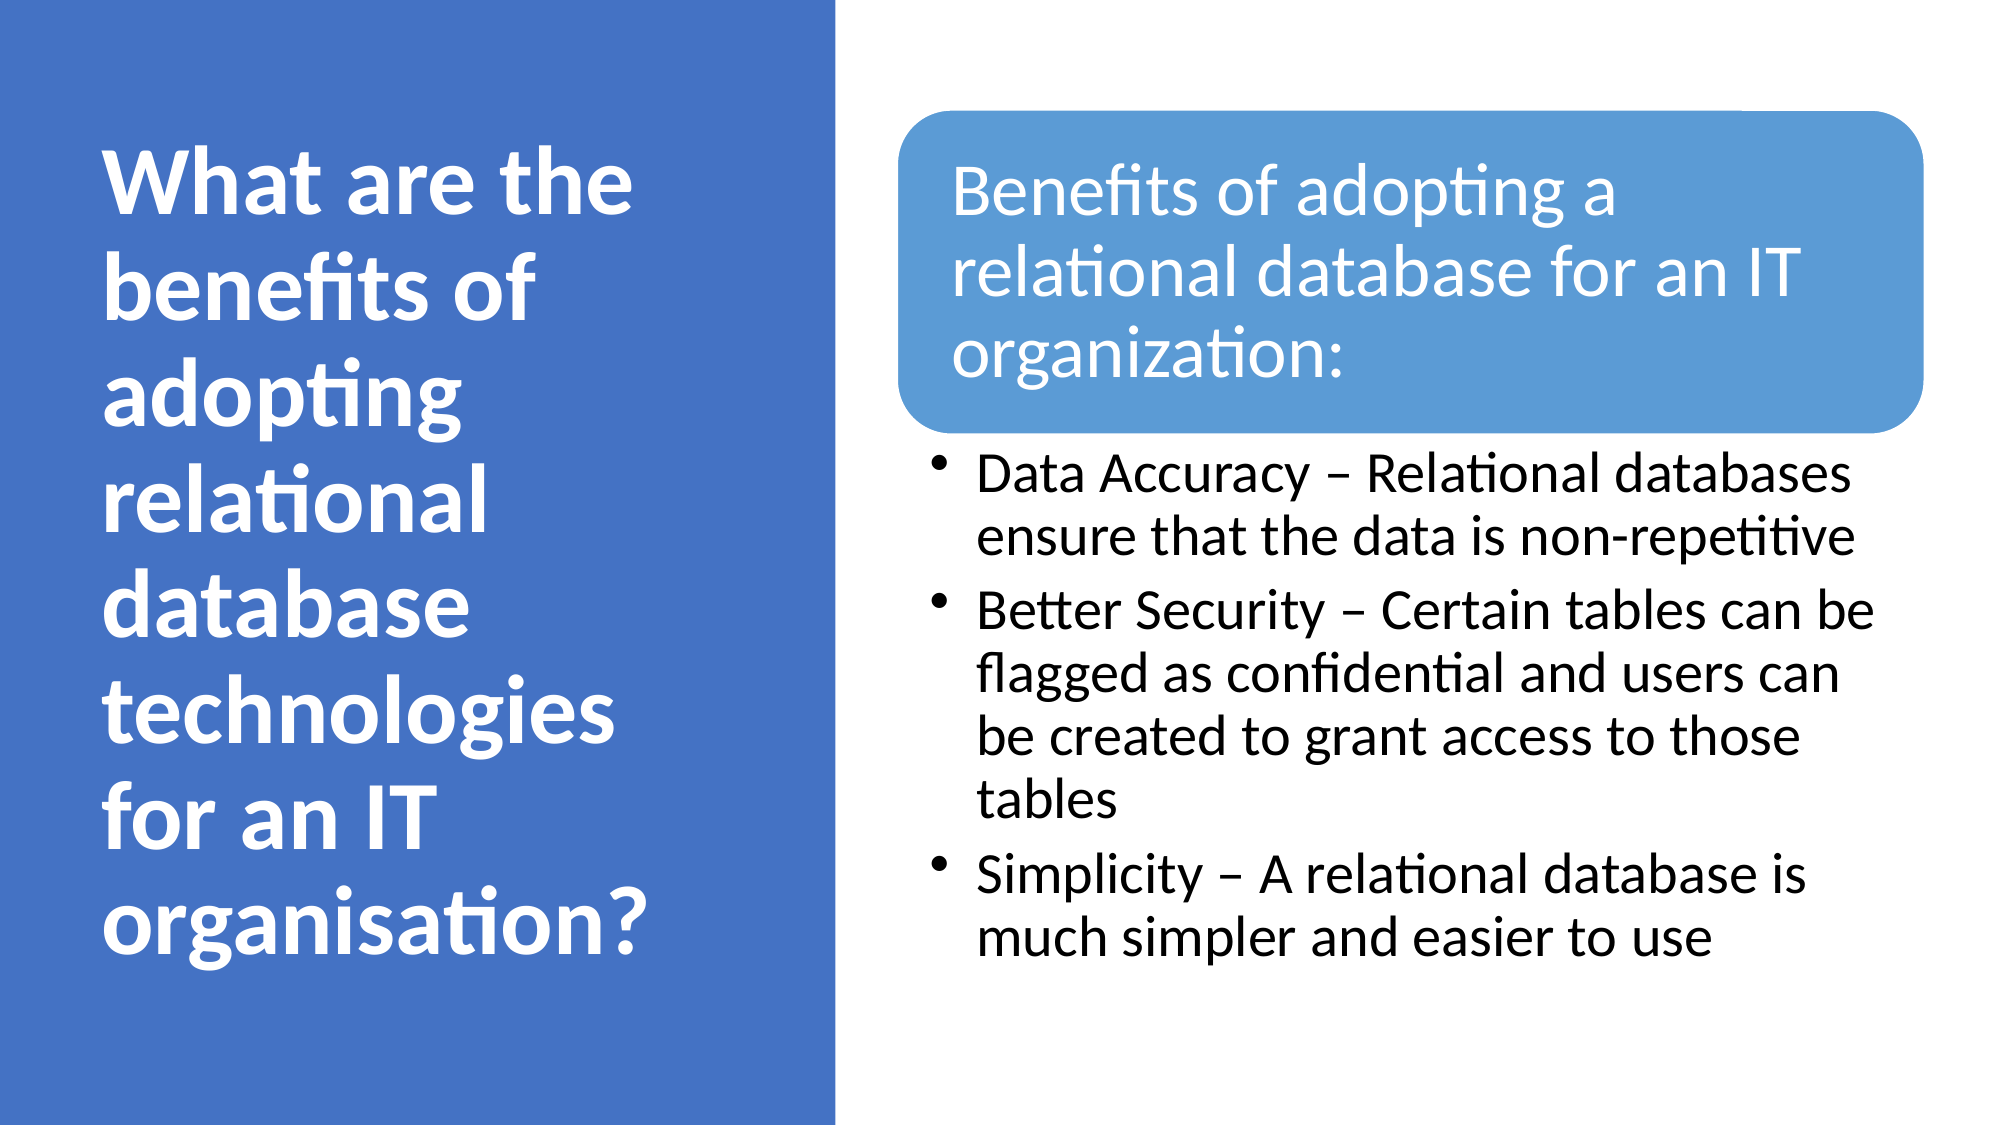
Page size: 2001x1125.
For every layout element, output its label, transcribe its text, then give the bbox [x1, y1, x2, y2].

text_box [0, 0, 836, 1125]
title What are the benefits of adopting relational database technologies for an IT organisation? [86, 101, 711, 1005]
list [897, 101, 1925, 1005]
